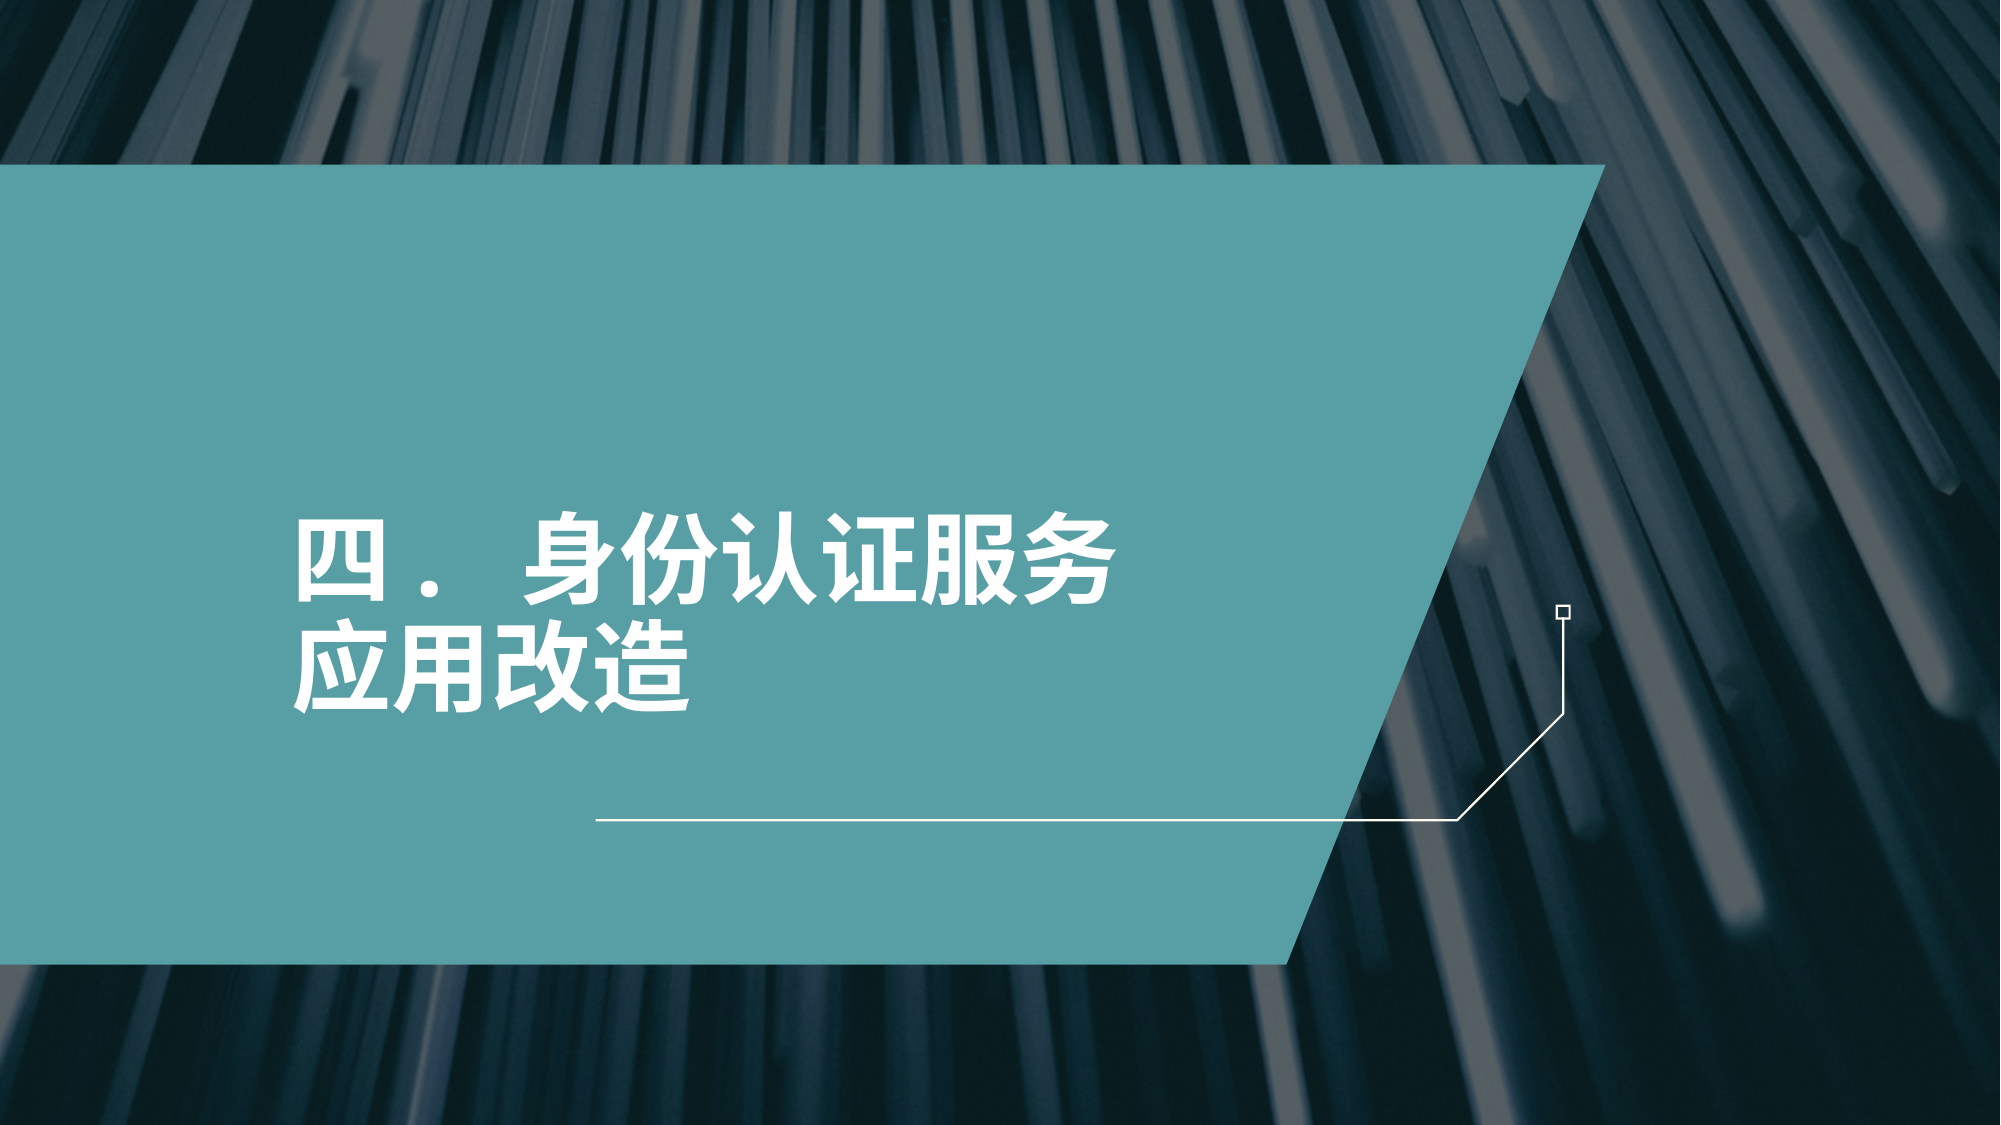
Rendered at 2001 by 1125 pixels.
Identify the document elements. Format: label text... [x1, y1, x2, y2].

title 四. 身份认证服务应用改造 [276, 502, 1145, 623]
